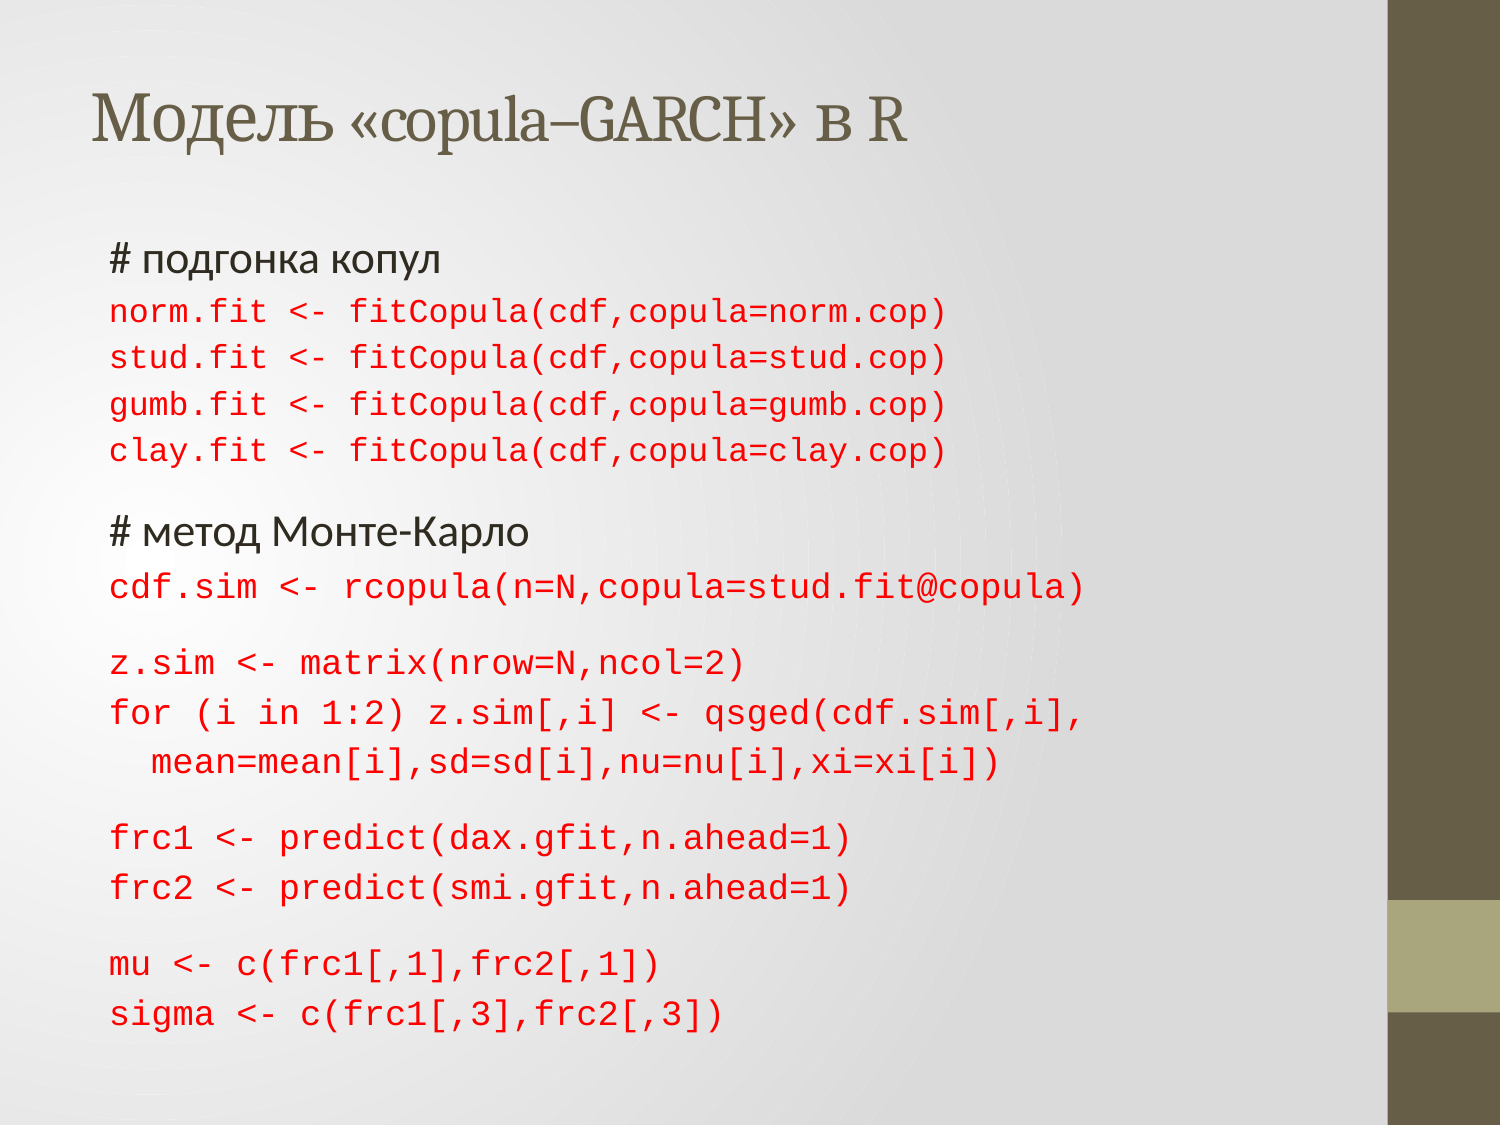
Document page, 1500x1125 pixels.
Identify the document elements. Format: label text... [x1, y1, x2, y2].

list # подгонка копул norm.fit <- fitCopula(cdf,copula=norm.cop) stud.fit <- fitCopula(cdf,copula=stud.cop) gumb.fit <- fitCopula(cdf,copula=gumb.cop) clay.fit <- fitCopula(cdf,copula=clay.cop) # метод Монте-Карло cdf.sim <- rcopula(n=N,copula=stud.fit@copula) z.sim <- matrix(nrow=N,ncol=2) for (i in 1:2) z.sim[,i] <- qsged(cdf.sim[,i], mean=mean[i],sd=sd[i],nu=nu[i],xi=xi[i]) frc1 <- predict(dax.gfit,n.ahead=1) frc2 <- predict(smi.gfit,n.ahead=1) mu <- c(frc1[,1],frc2[,1]) sigma <- c(frc1[,3],frc2[,3]) [75, 219, 1325, 1050]
title Модель «copula–GARCH» в R [75, 45, 1325, 185]
